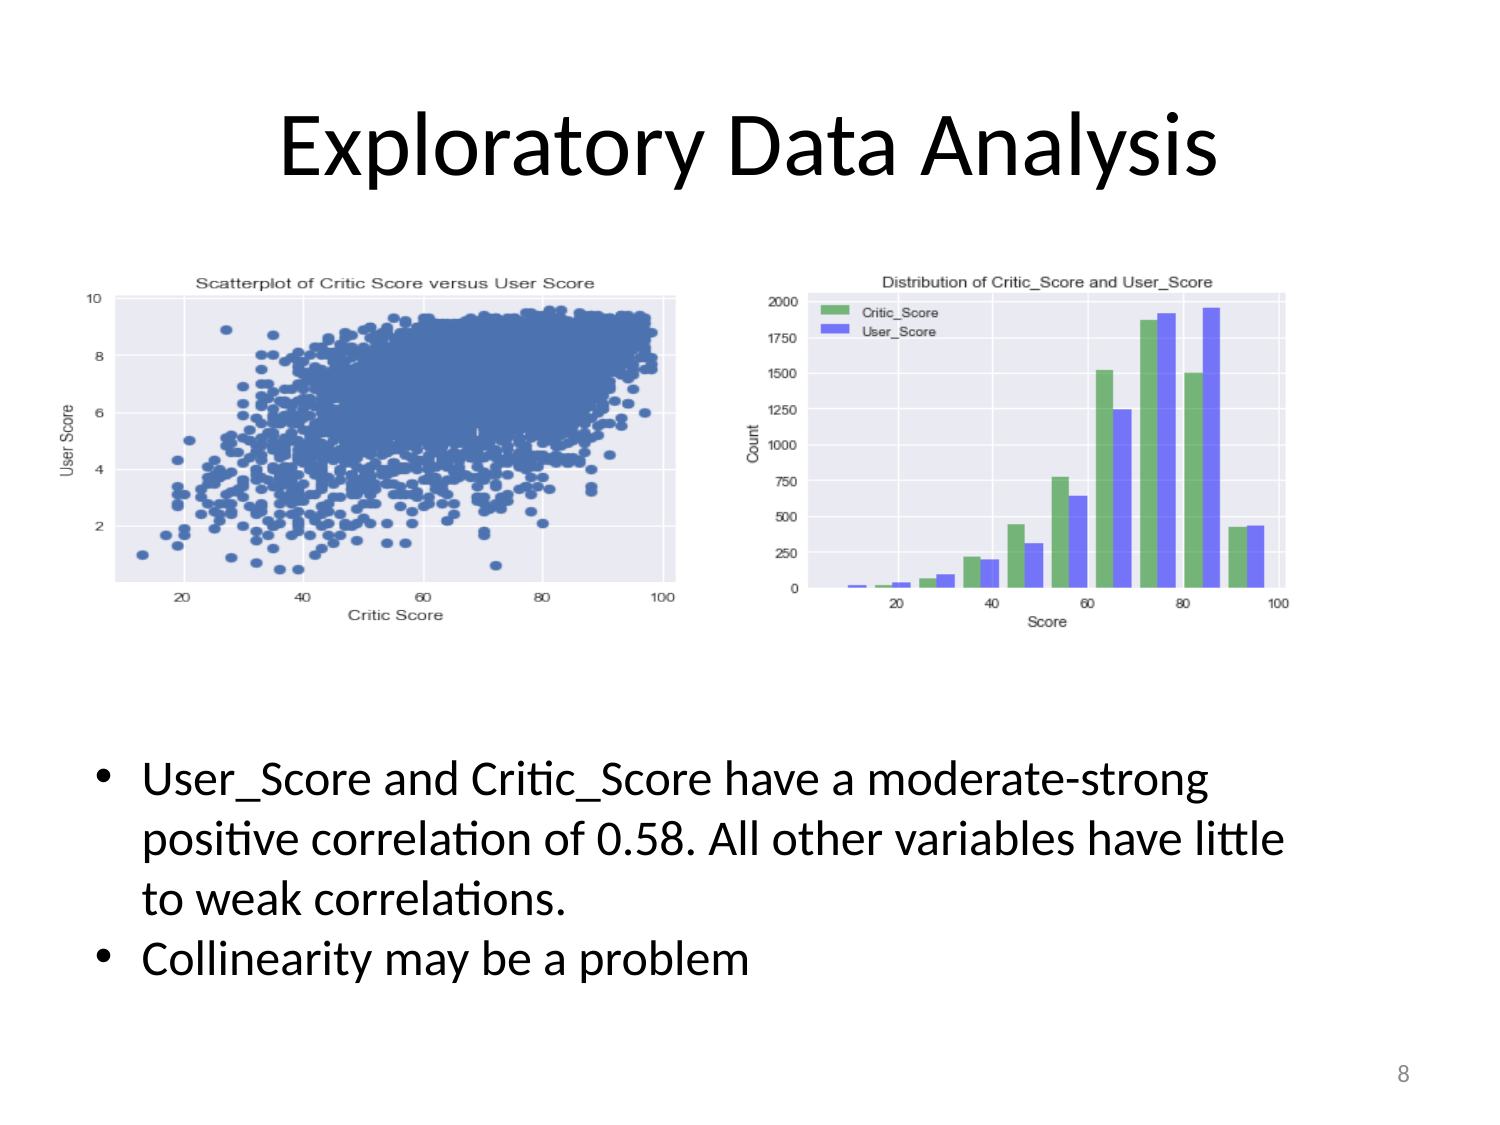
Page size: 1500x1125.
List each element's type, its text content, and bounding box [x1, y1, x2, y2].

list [49, 268, 688, 631]
text_box User_Score and Critic_Score have a moderate-strong positive correlation of 0.58. All other variables have little to weak correlations. Collinearity may be a problem [80, 737, 1306, 993]
picture [737, 266, 1301, 638]
slide_number 8 [1074, 1042, 1425, 1103]
title Exploratory Data Analysis [75, 45, 1425, 233]
